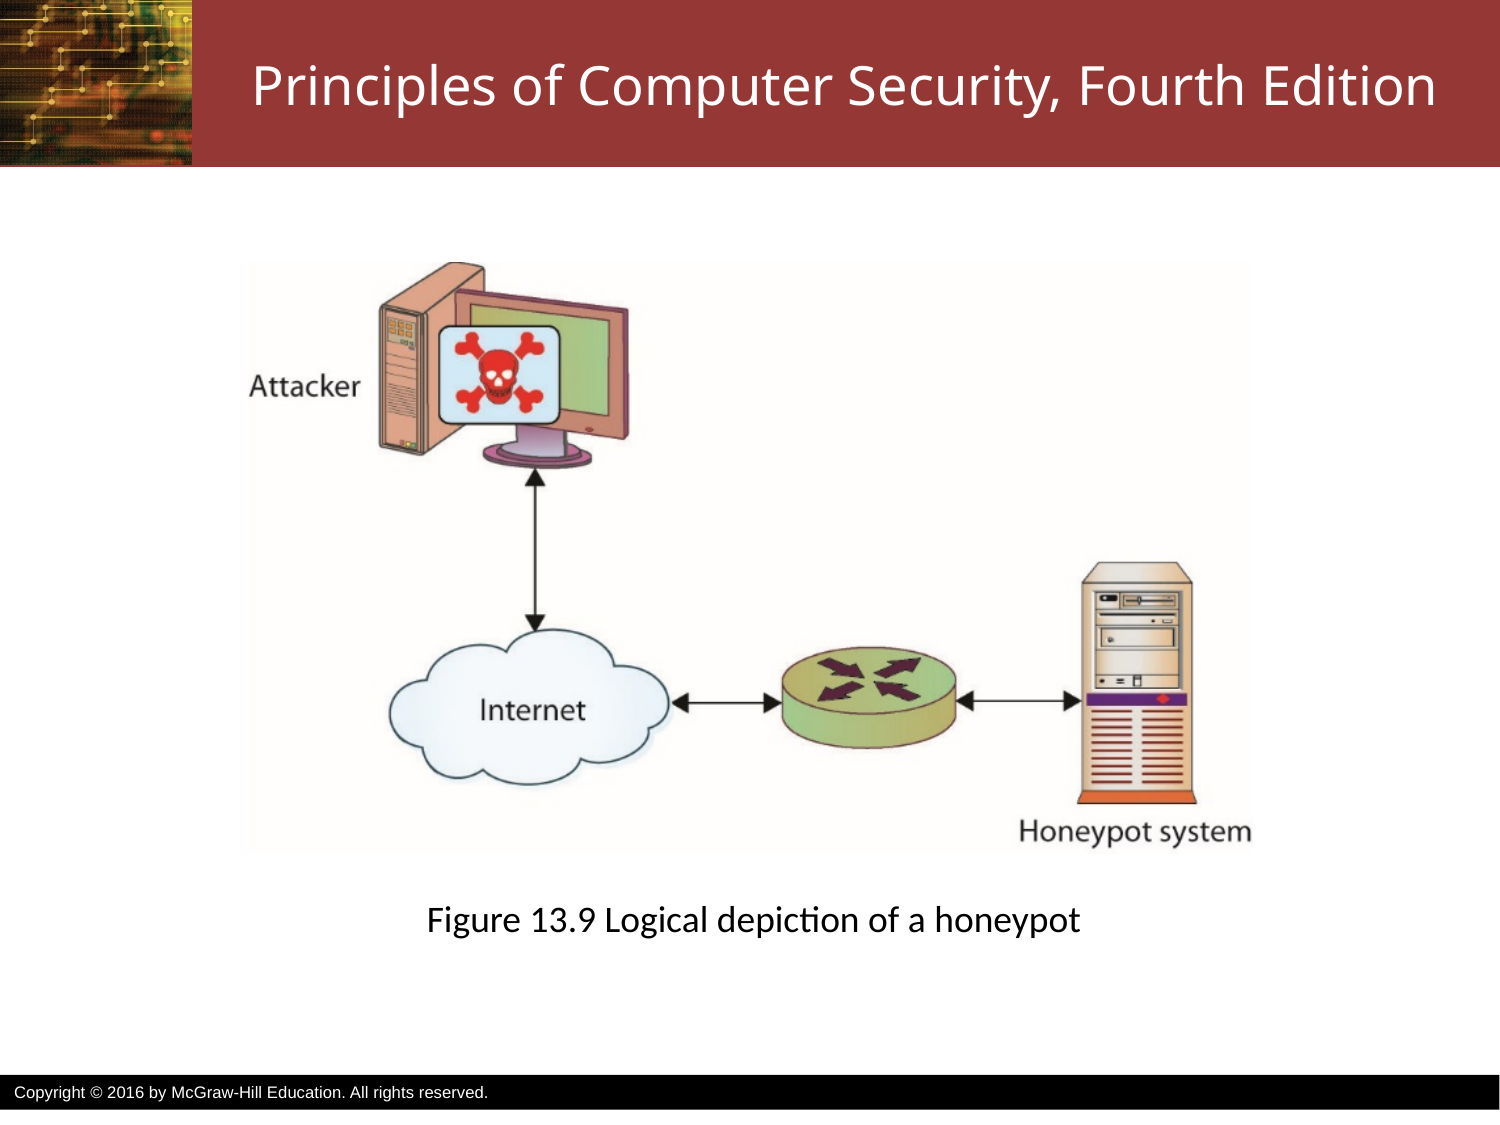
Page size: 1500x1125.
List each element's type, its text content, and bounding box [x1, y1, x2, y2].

picture [247, 262, 1253, 855]
list Figure 13.9 Logical depiction of a honeypot [99, 887, 1400, 963]
picture [0, 0, 192, 165]
